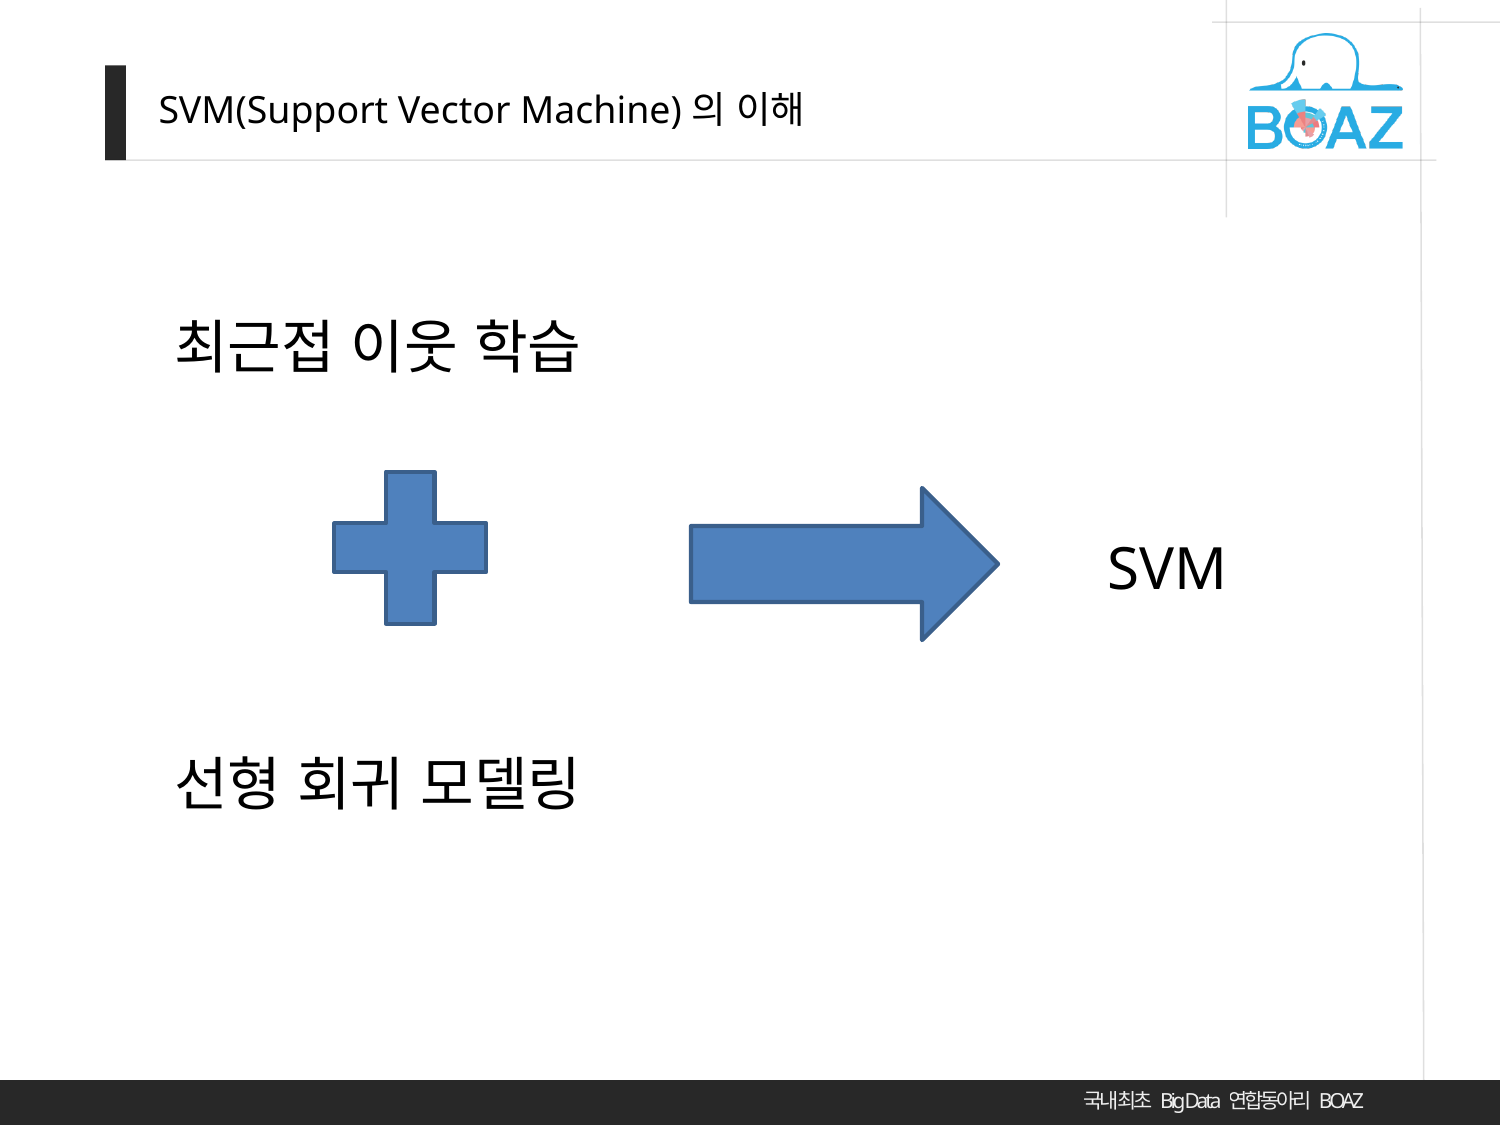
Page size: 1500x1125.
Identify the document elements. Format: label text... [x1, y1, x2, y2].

text_box SVM(Support Vector Machine)의 이해 [143, 79, 928, 139]
text_box [1429, 1078, 1500, 1125]
picture [1248, 33, 1403, 150]
text_box 국내 최초 Big Data 연합동아리 BOAZ [1068, 1080, 1379, 1121]
text_box 선형 회귀 모델링 [159, 739, 880, 825]
text_box [332, 470, 488, 626]
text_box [1420, 7, 1425, 1125]
text_box [103, 63, 128, 162]
text_box [688, 486, 1001, 643]
text_box SVM [1092, 523, 1341, 609]
text_box 최근접 이웃 학습 [159, 302, 880, 388]
text_box [0, 1078, 1415, 1125]
